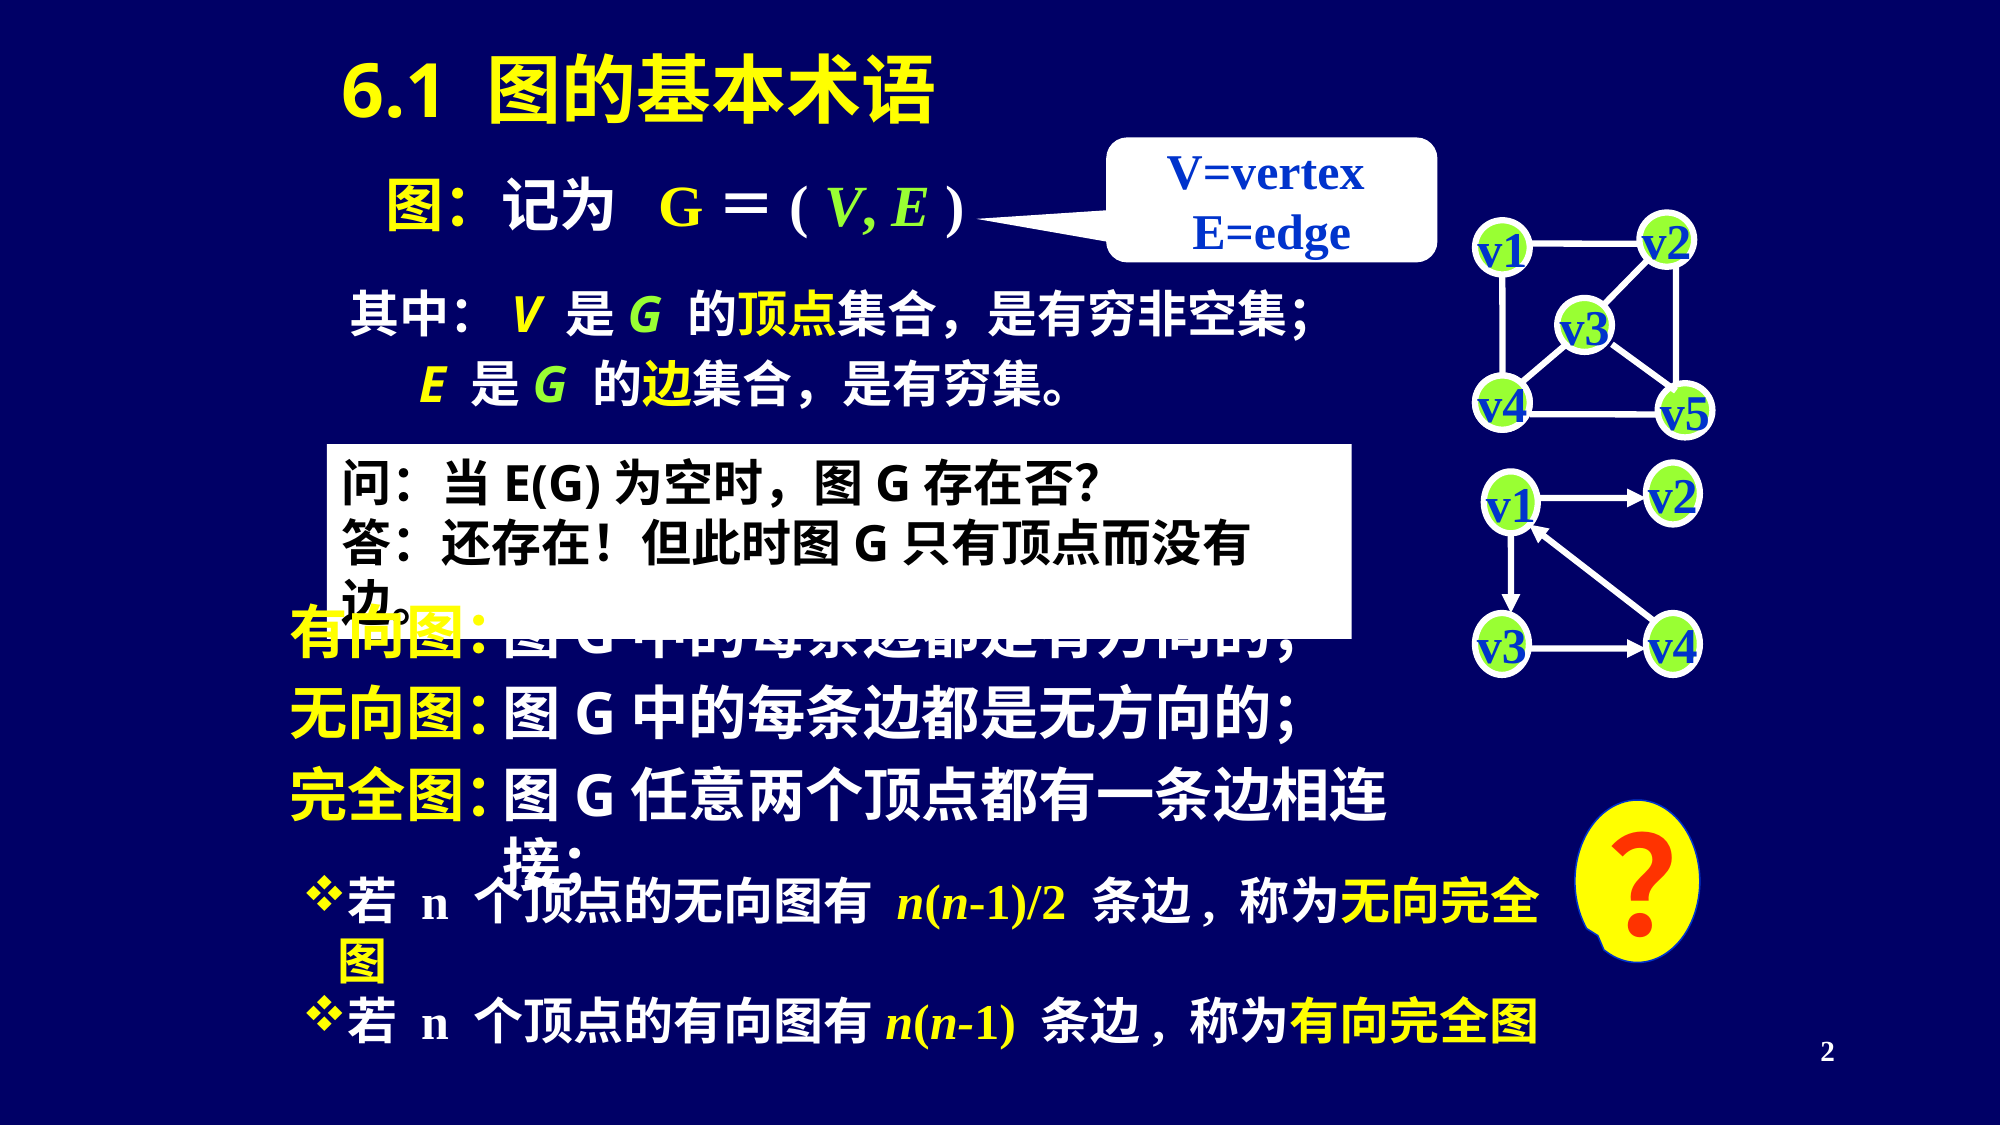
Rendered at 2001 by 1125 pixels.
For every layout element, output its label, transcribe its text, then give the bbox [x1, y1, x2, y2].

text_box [1474, 212, 1713, 438]
text_box 其中：V 是G 的顶点集合，是有穷非空集； E 是G 的边集合，是有穷集。 [299, 275, 1450, 420]
text_box 若 n 个顶点的无向图有 n(n-1)/2 条边, 称为无向完全图 若 n 个顶点的有向图有n(n-1) 条边, 称为有向完全图 [287, 862, 1579, 1058]
text_box 图：记为 G＝( V, E ) [370, 160, 980, 246]
title 6.1 图的基本术语 [326, 30, 1027, 144]
text_box V=vertex E=edge [980, 137, 1438, 263]
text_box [1474, 462, 1701, 676]
text_box ？ [1574, 800, 1700, 963]
text_box 问：当E(G)为空时，图G存在否？ 答：还存在！但此时图G只有顶点而没有边。 [326, 444, 1352, 587]
slide_number <编号> [1433, 1024, 1851, 1101]
text_box 图G中的每条边都是有方向的； 图G中的每条边都是无方向的； 图G任意两个顶点都有一条边相连接； [487, 587, 1500, 862]
text_box 有向图： 无向图： 完全图： [274, 587, 487, 836]
